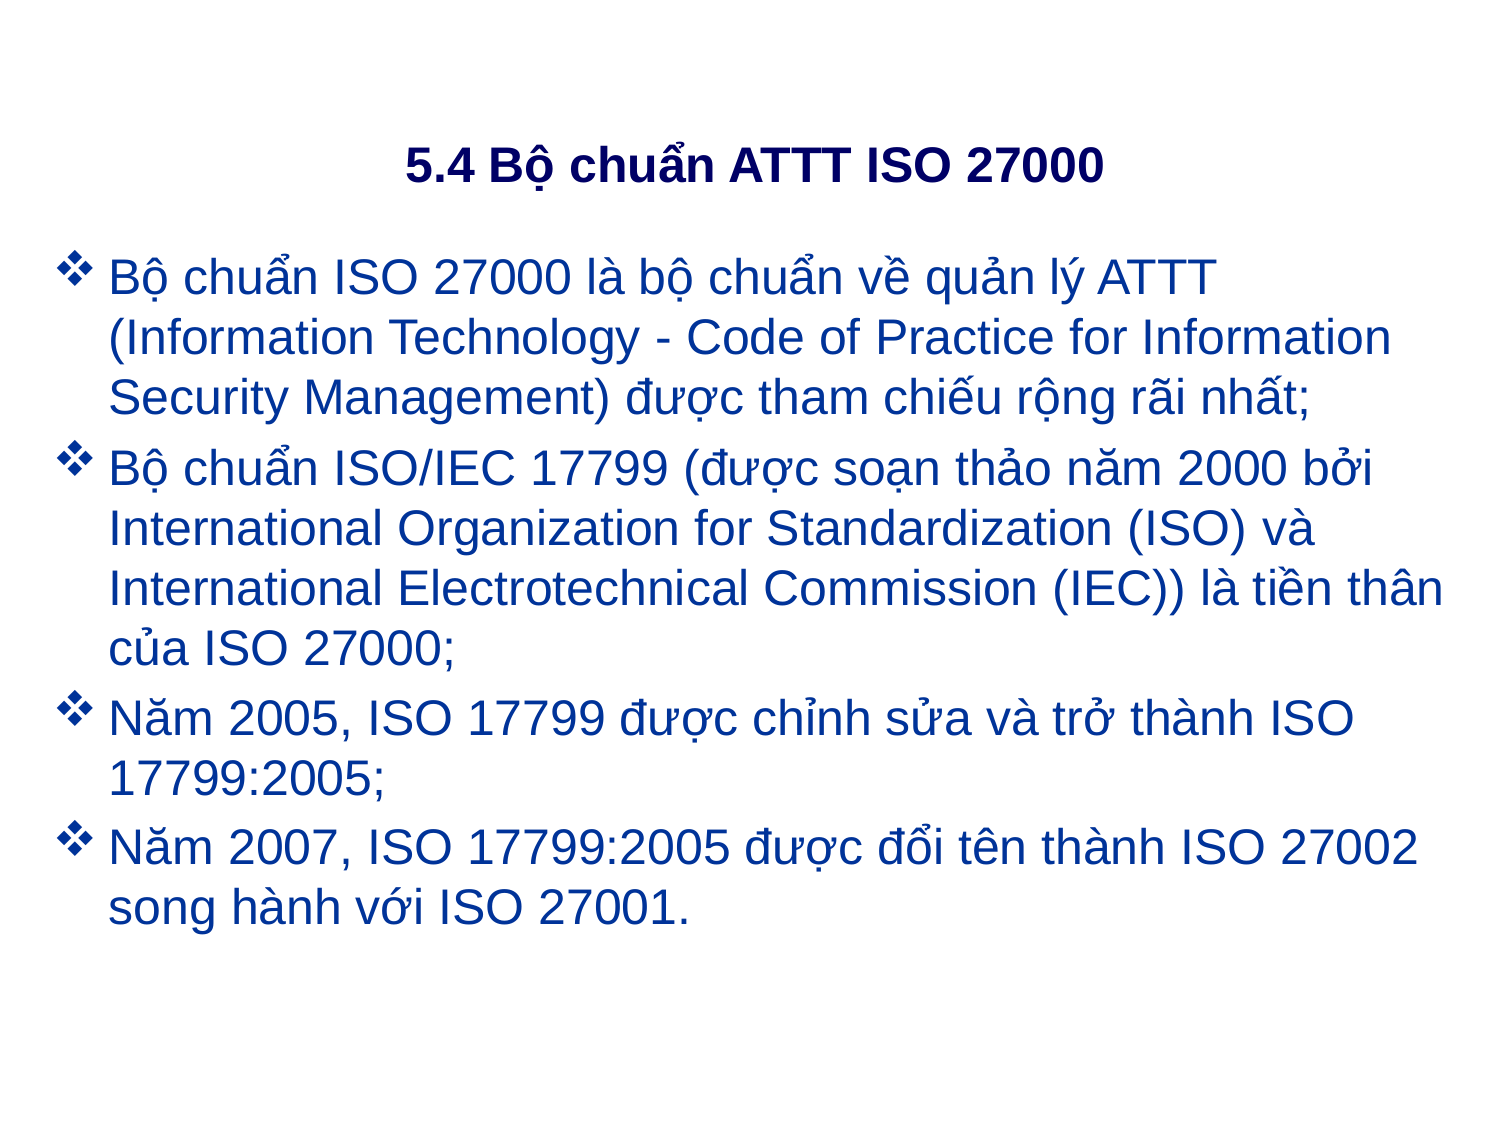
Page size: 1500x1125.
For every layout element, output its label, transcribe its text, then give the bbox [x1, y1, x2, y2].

title 5.4 Bộ chuẩn ATTT ISO 27000 [37, 125, 1474, 211]
list Bộ chuẩn ISO 27000 là bộ chuẩn về quản lý ATTT (Information Technology - Code of Practice for Information Security Management) được tham chiếu rộng rãi nhất; Bộ chuẩn ISO/IEC 17799 (được soạn thảo năm 2000 bởi International Organization for Standardization (ISO) và International Electrotechnical Commission (IEC)) là tiền thân của ISO 27000; Năm 2005, ISO 17799 được chỉnh sửa và trở thành ISO 17799:2005; Năm 2007, ISO 17799:2005 được đổi tên thành ISO 27002 song hành với ISO 27001. [37, 237, 1474, 1005]
